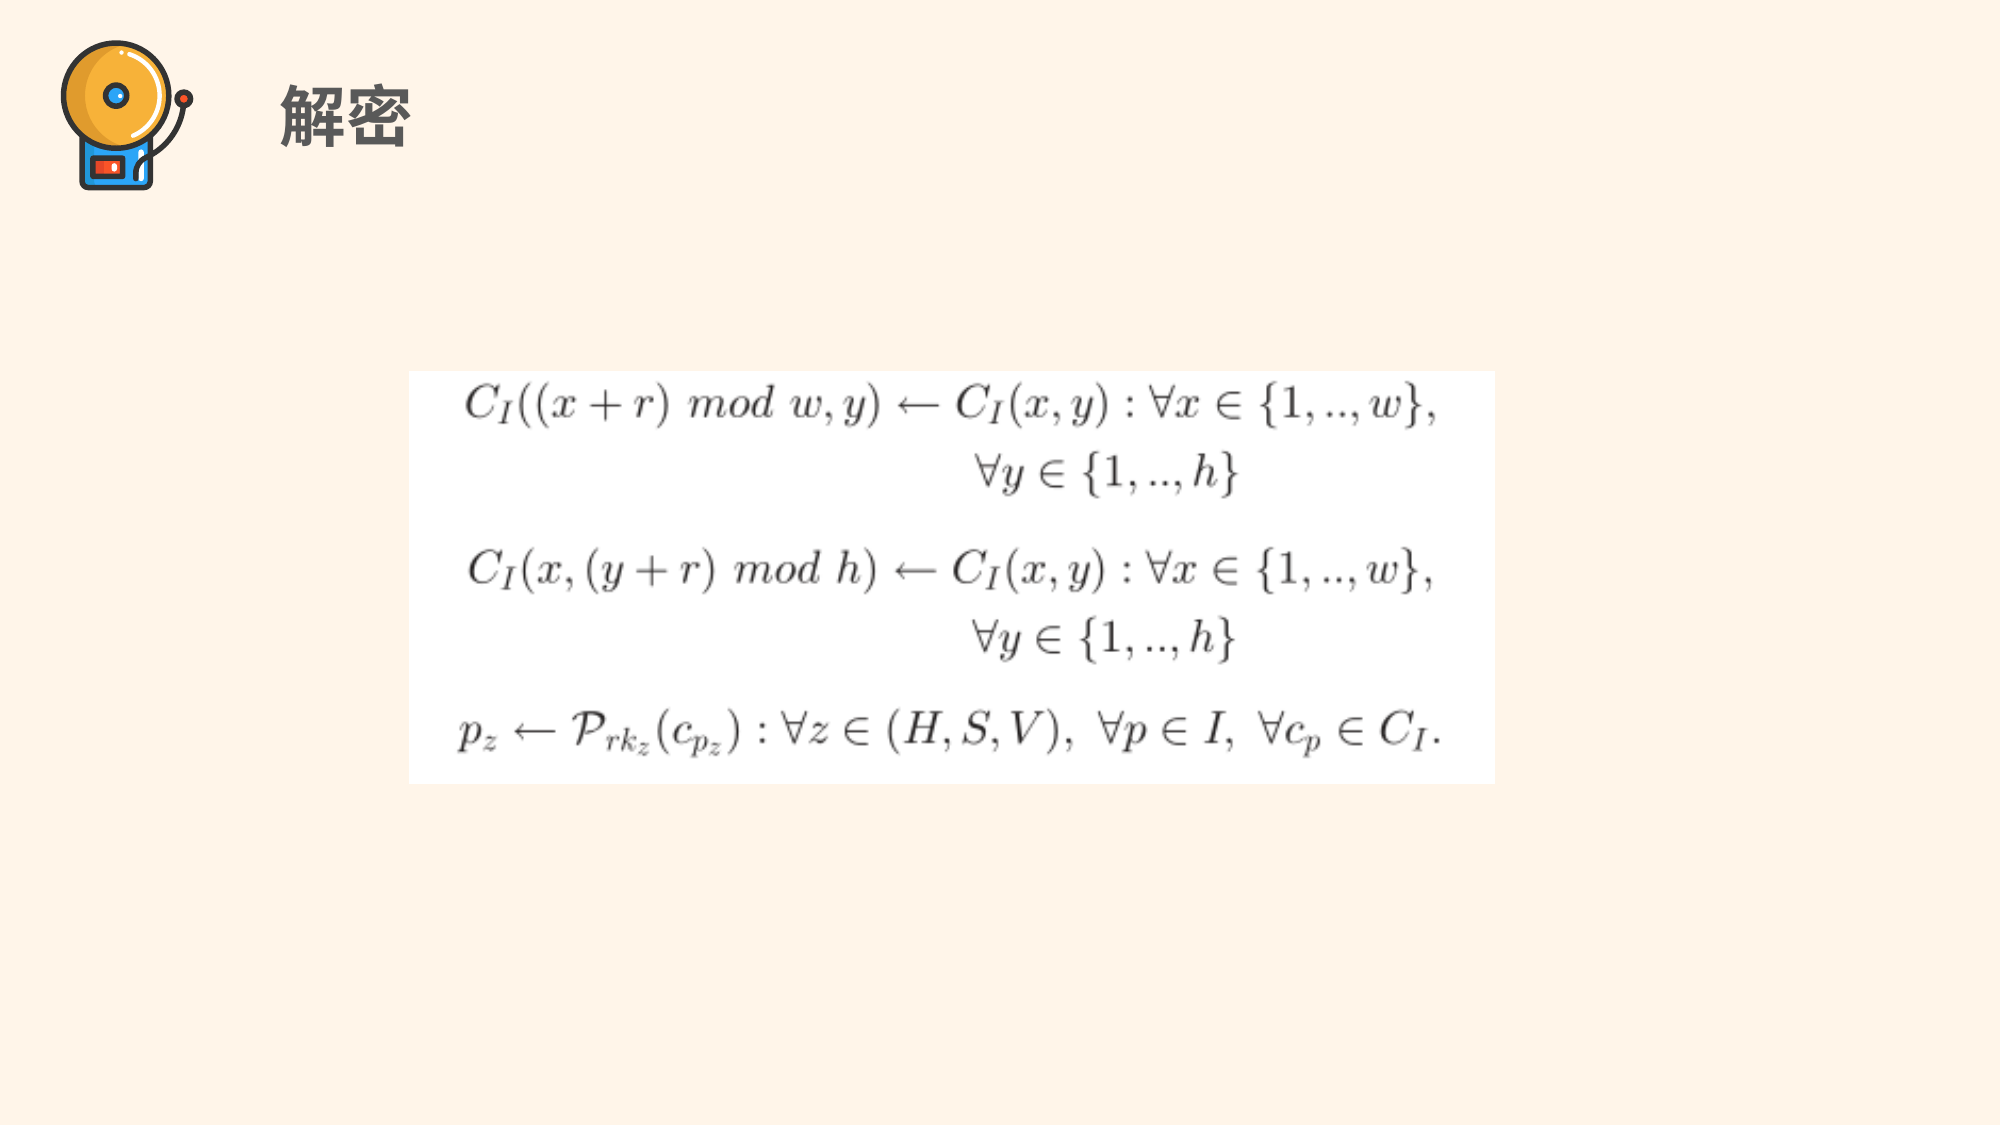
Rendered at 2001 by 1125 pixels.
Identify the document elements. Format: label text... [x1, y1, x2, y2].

text_box 解密 [264, 67, 429, 163]
picture [409, 371, 1495, 784]
picture [60, 40, 194, 191]
